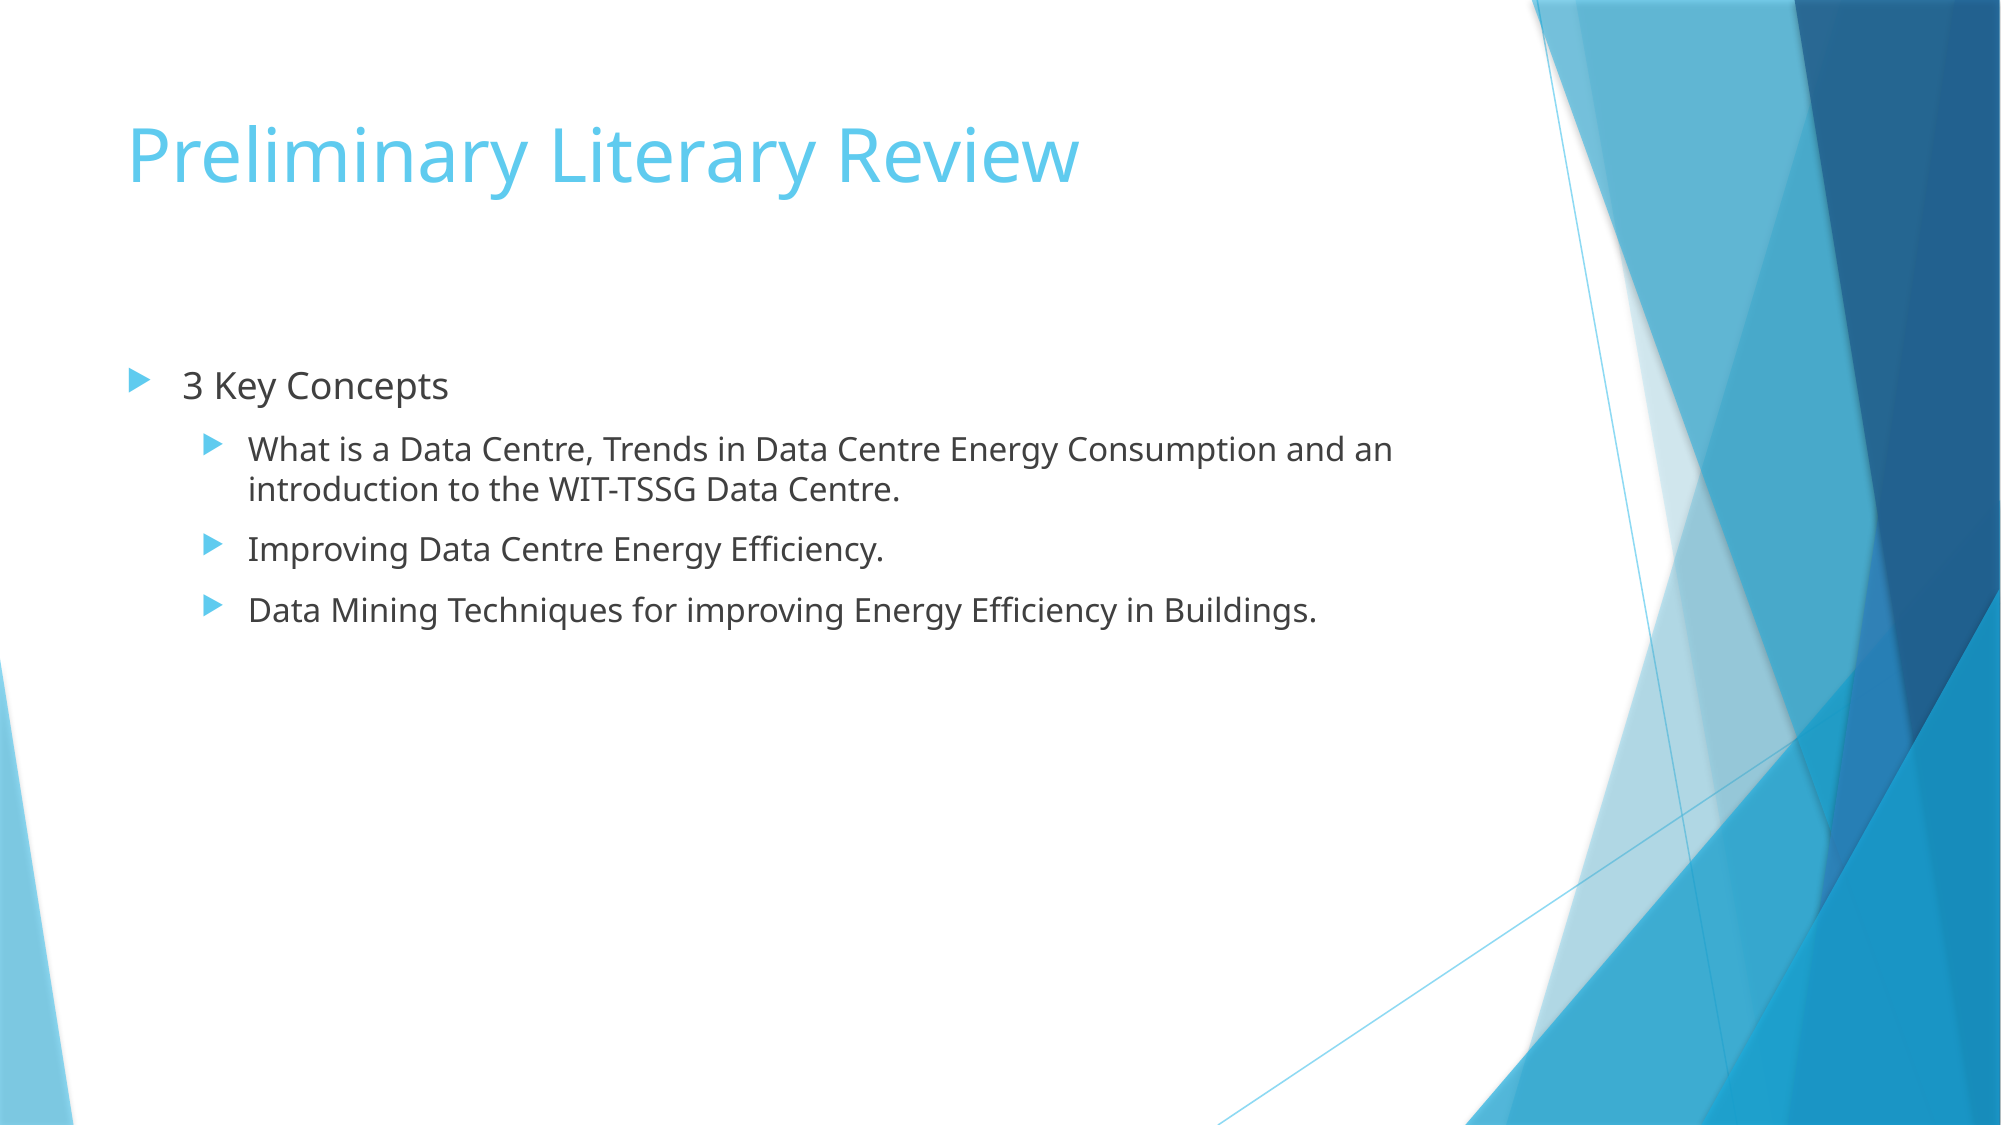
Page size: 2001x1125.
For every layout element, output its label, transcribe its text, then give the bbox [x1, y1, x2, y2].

list 3 Key Concepts What is a Data Centre, Trends in Data Centre Energy Consumption and an introduction to the WIT-TSSG Data Centre. Improving Data Centre Energy Efficiency. Data Mining Techniques for improving Energy Efficiency in Buildings. [111, 354, 1522, 992]
title Preliminary Literary Review [111, 99, 1522, 317]
